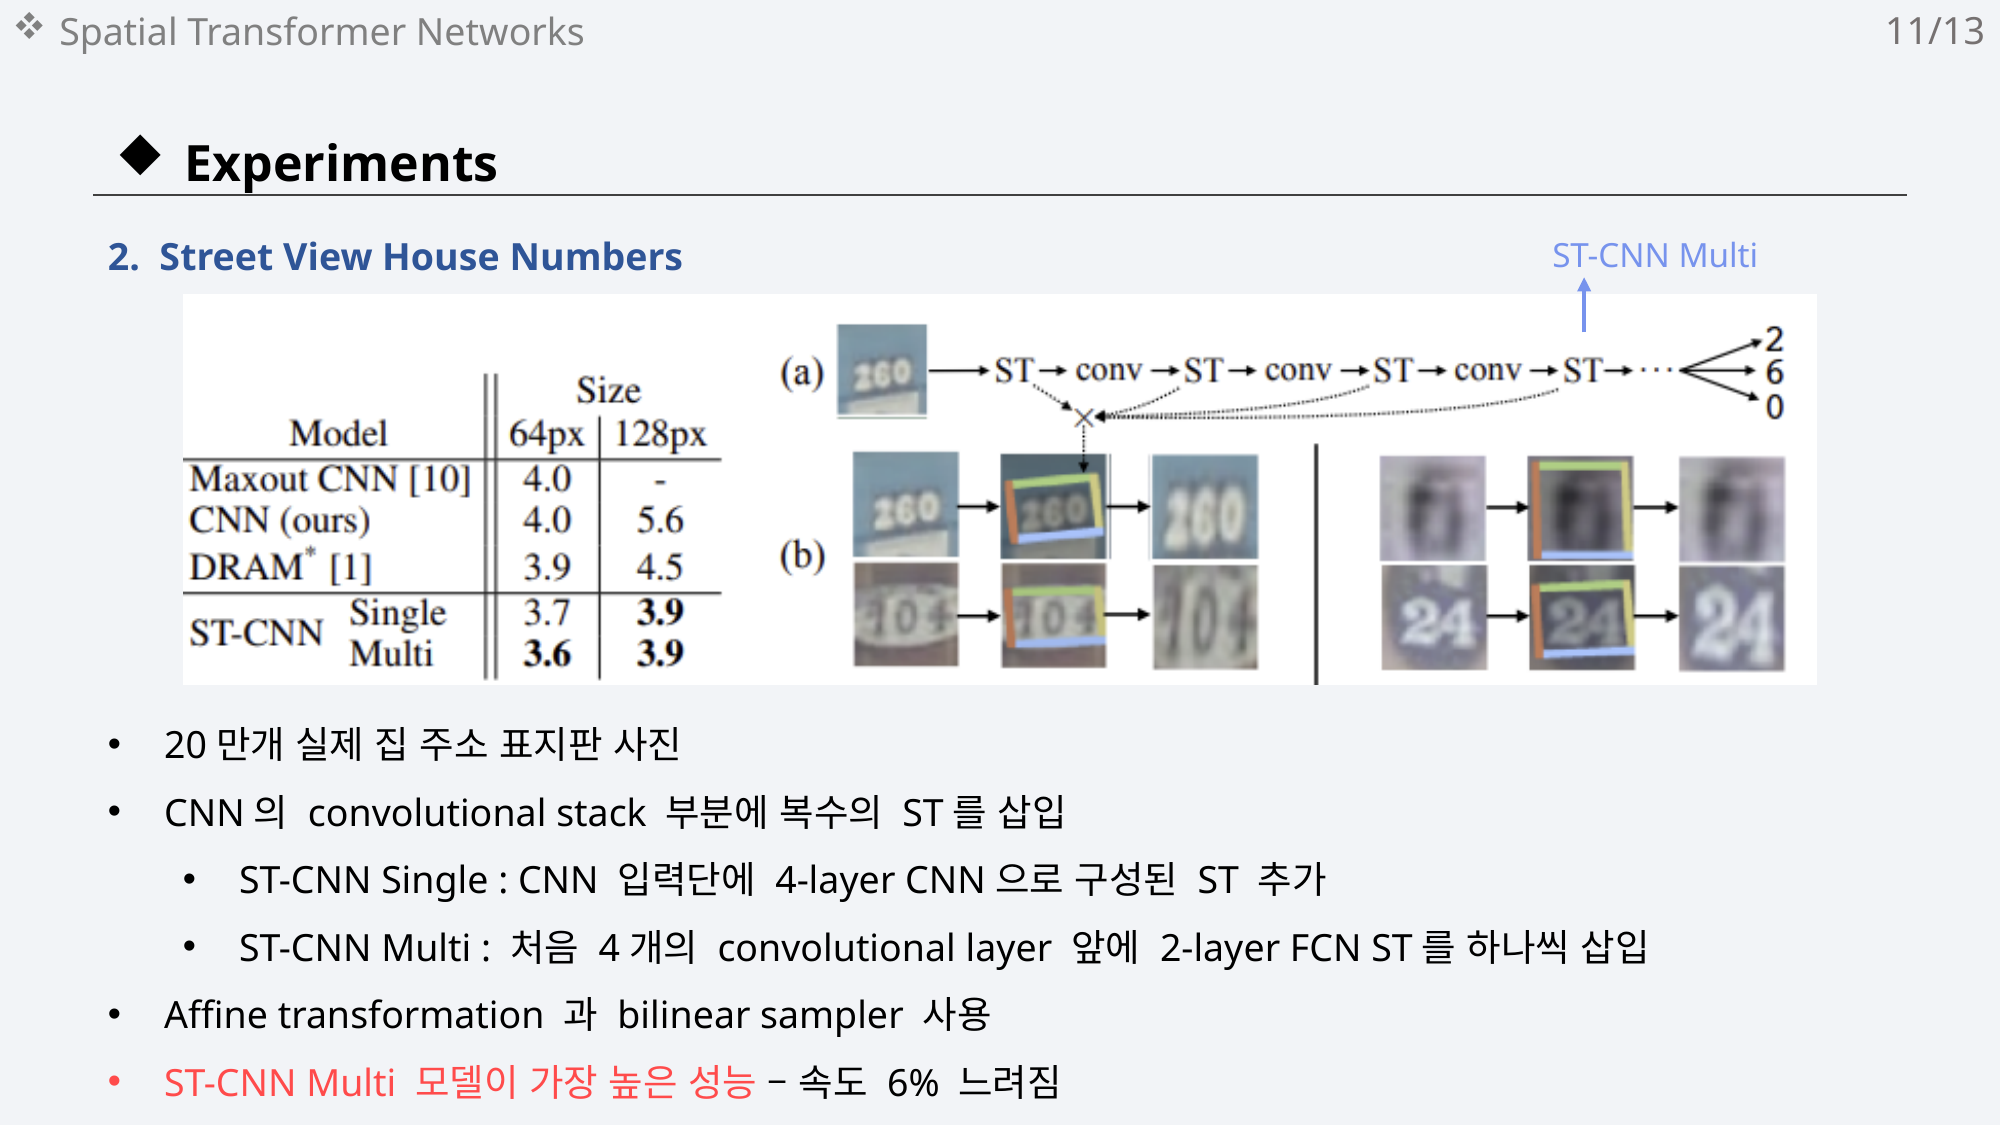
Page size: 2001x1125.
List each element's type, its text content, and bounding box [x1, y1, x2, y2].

picture [183, 294, 1817, 685]
text_box Experiments [93, 86, 768, 194]
text_box 2. Street View House Numbers [92, 202, 768, 286]
text_box ST-CNN Multi [1493, 226, 1818, 283]
text_box Experiments [97, 195, 763, 202]
text_box 11/13 [1856, 0, 2000, 60]
title Spatial Transformer Networks [0, 0, 1713, 67]
text_box 20만개 실제 집 주소 표지판 사진 CNN의 convolutional stack 부분에 복수의 ST를 삽입 ST-CNN Single : CNN 입력단에 4-layer CNN으로 구성된 ST 추가 ST-CNN Multi : 처음 4개의 convolutional layer 앞에 2-layer FCN ST를 하나씩 삽입 Affine transformation 과 bilinear sampler 사용 ST-CNN Multi 모델이 가장 높은 성능 – 속도 6% 느려짐 [93, 691, 1907, 1111]
